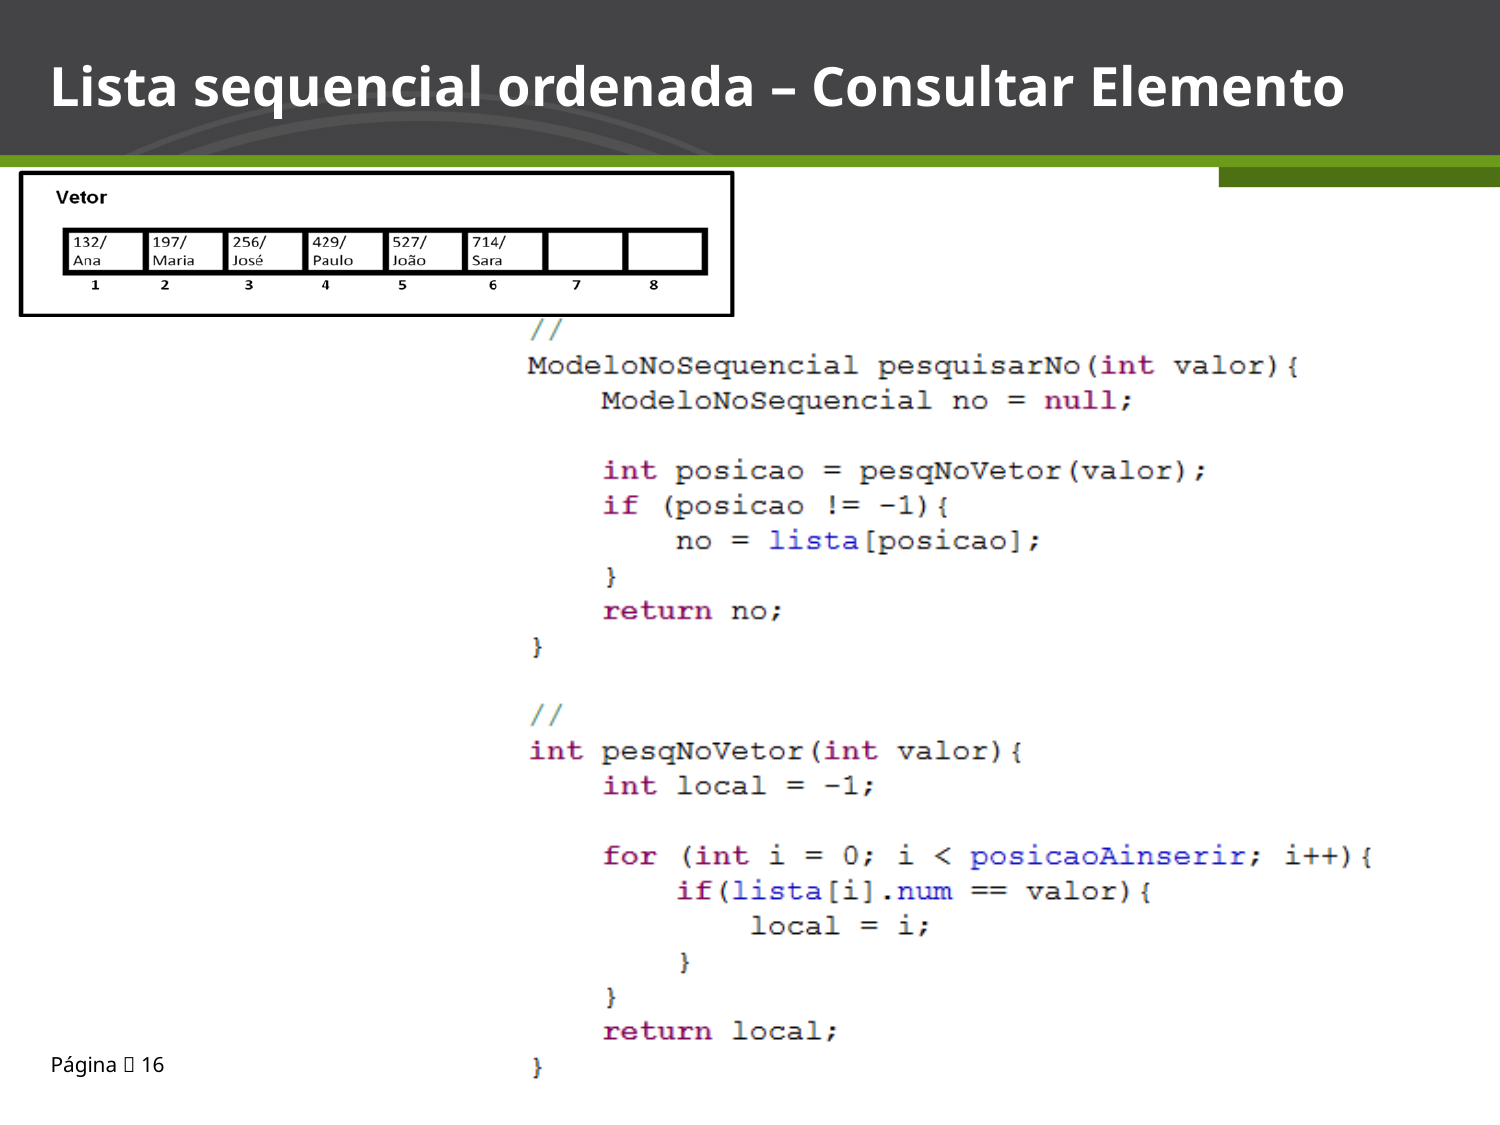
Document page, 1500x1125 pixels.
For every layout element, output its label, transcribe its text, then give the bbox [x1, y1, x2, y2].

title Lista sequencial ordenada – Consultar Elemento [48, 51, 1448, 141]
picture [0, 0, 1500, 1125]
